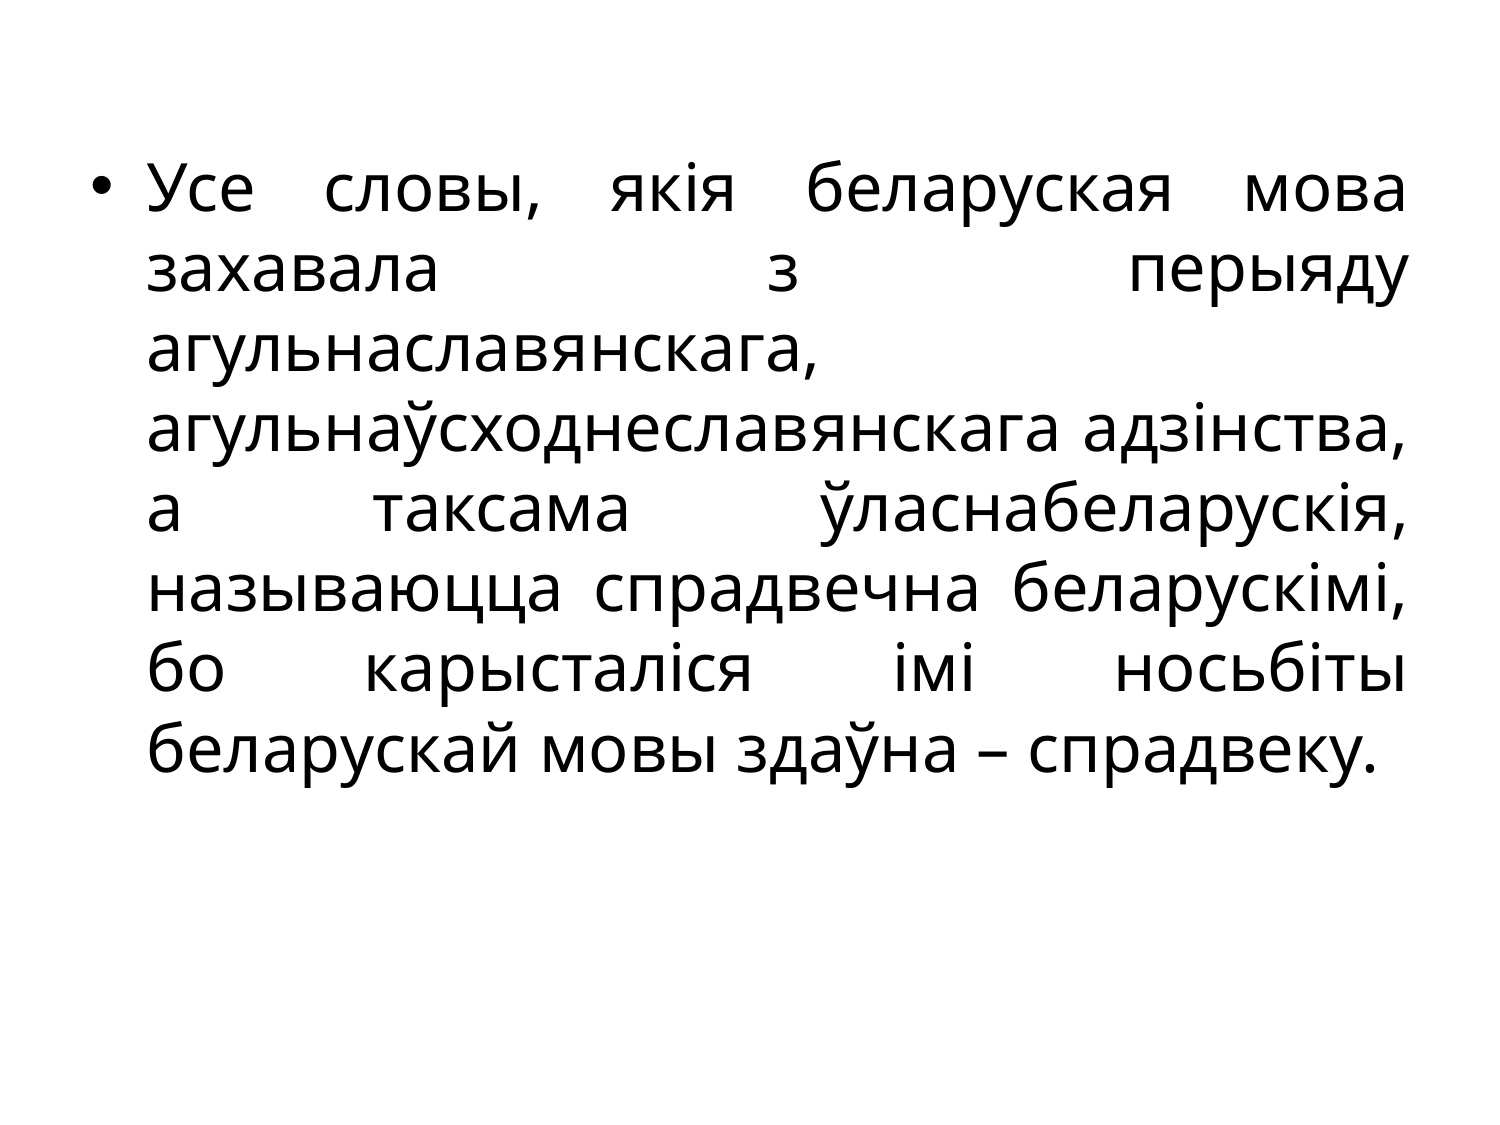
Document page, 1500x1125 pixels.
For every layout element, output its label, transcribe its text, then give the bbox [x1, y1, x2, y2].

list Усе словы, якія беларуская мова захавала з перыяду агульнаславянскага, агульнаўсходнеславянскага адзінства, а таксама ўласнабеларускія, называюцца спрадвечна беларускімі, бо карысталіся імі носьбіты беларускай мовы здаўна – спрадвеку. [75, 137, 1425, 1005]
